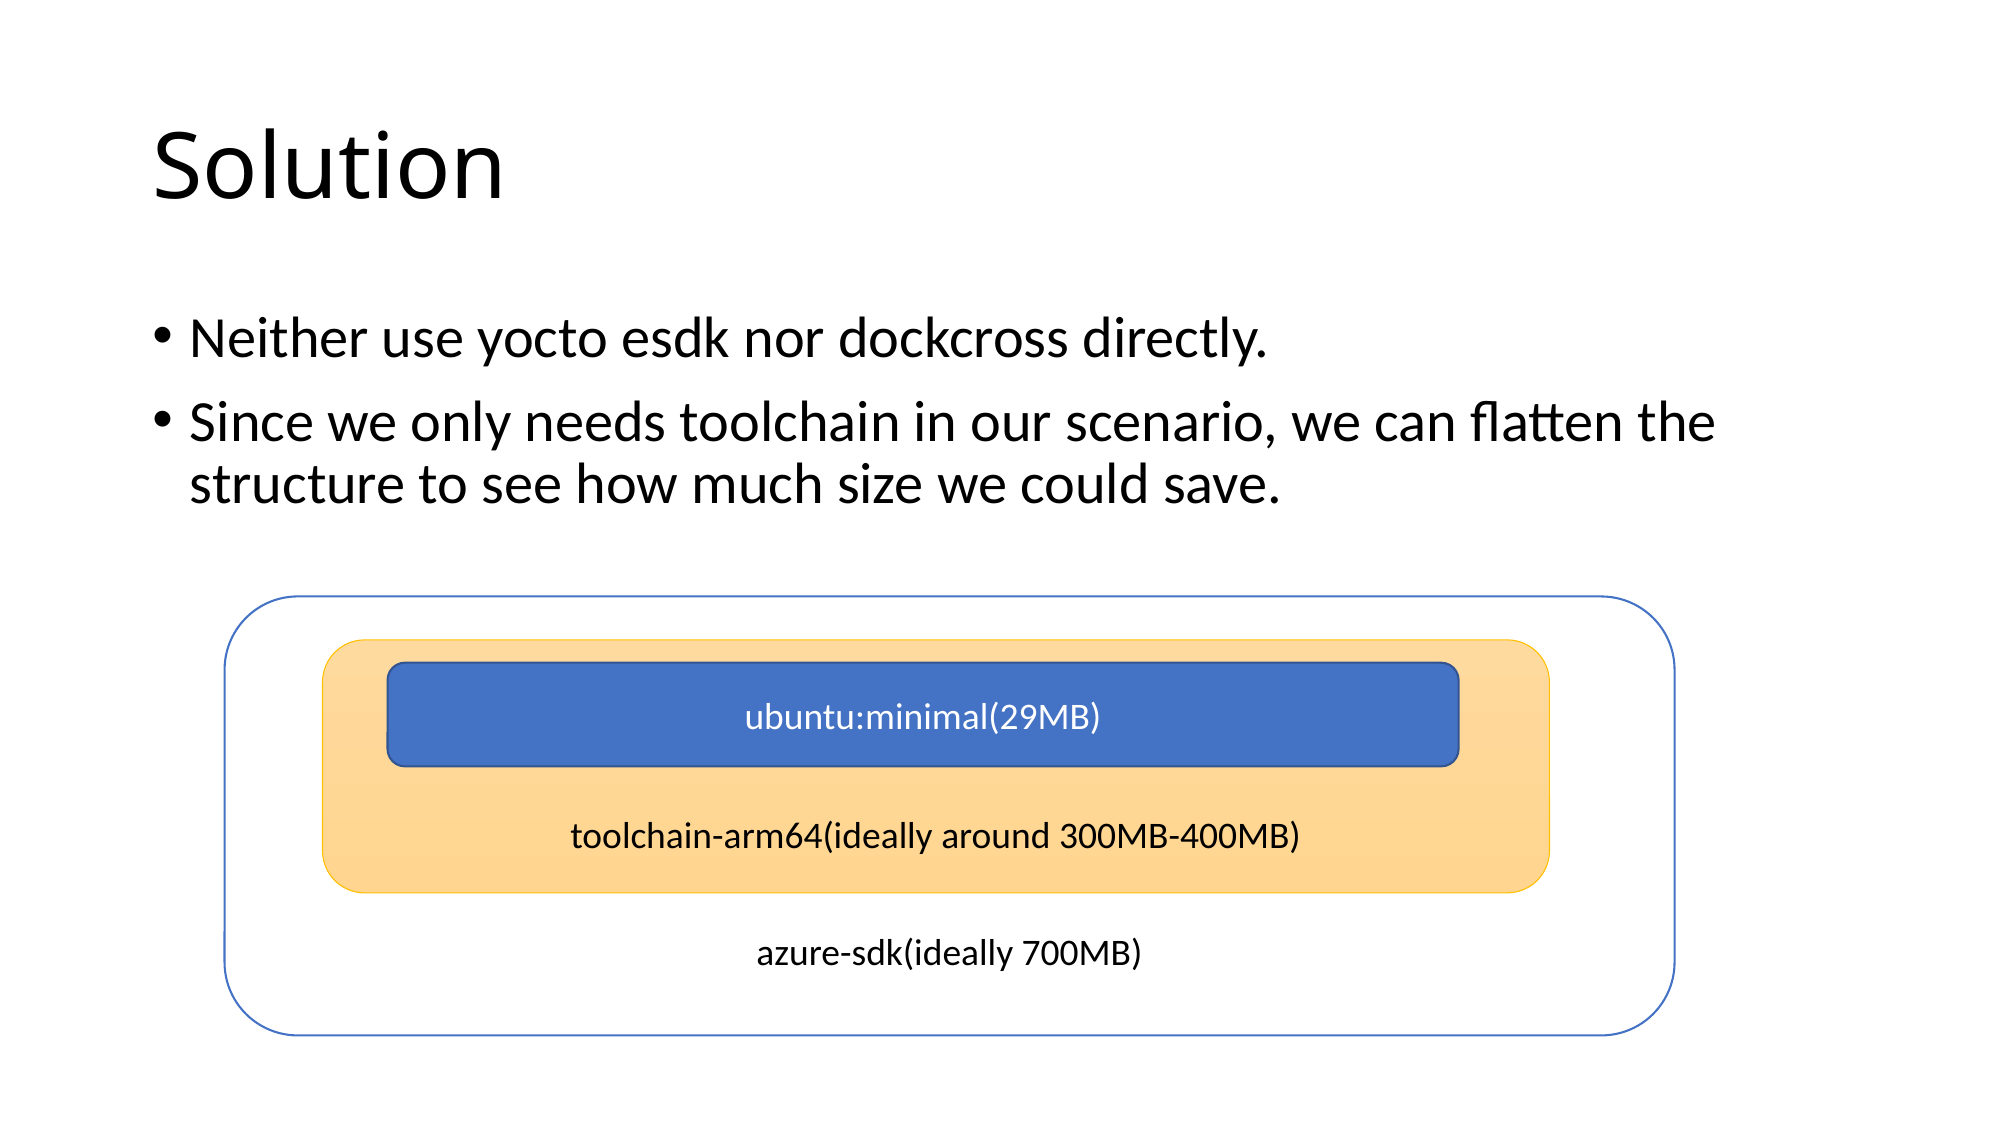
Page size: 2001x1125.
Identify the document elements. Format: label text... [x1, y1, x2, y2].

text_box toolchain-arm64(ideally around 300MB-400MB) [321, 639, 1551, 894]
text_box azure-sdk(ideally 700MB) [223, 595, 1676, 1037]
title Solution [137, 59, 1863, 278]
list Neither use yocto esdk nor dockcross directly. Since we only needs toolchain in our scenario, we can flatten the structure to see how much size we could save. [137, 299, 1863, 1014]
text_box ubuntu:minimal(29MB) [386, 661, 1460, 768]
